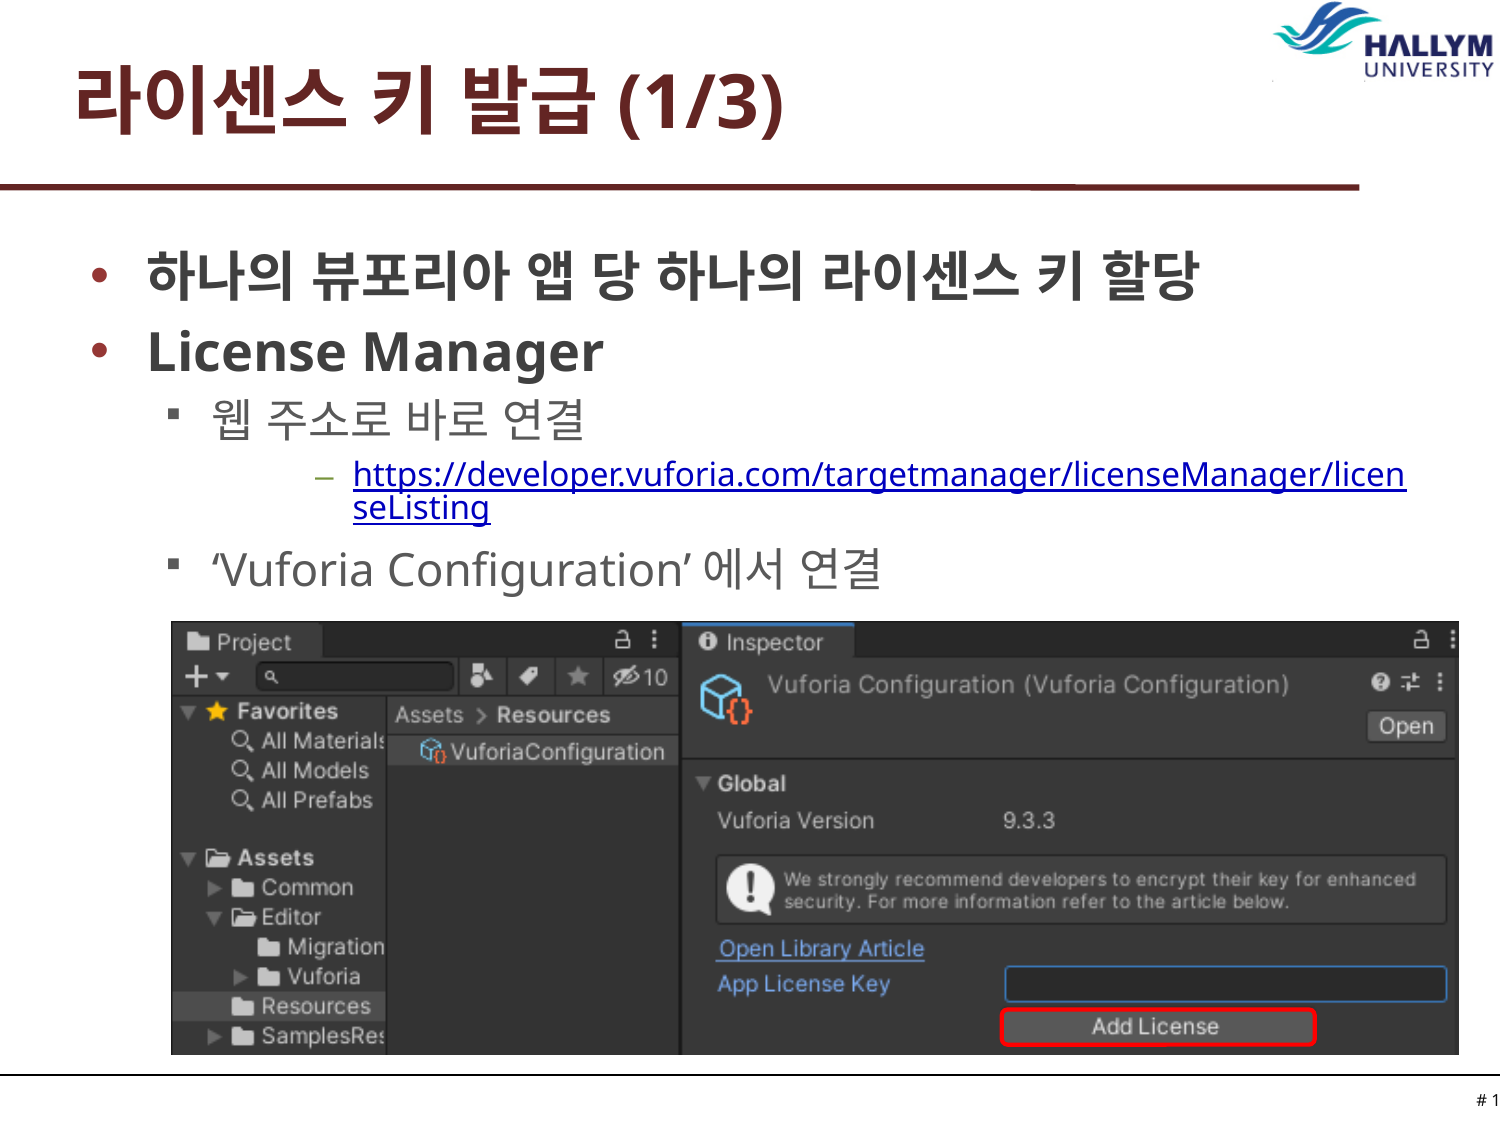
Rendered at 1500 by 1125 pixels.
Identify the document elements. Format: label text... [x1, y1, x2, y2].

list 하나의 뷰포리아 앱 당 하나의 라이센스 키 할당 License Manager 웹 주소로 바로 연결 https://developer.vuforia.com/targetmanager/licenseManager/licenseListing ‘Vuforia Configuration’에서 연결 [75, 234, 1425, 1032]
picture [1269, 0, 1500, 82]
picture [170, 621, 1459, 1056]
title 라이센스 키 발급(1/3) [44, 33, 1395, 164]
